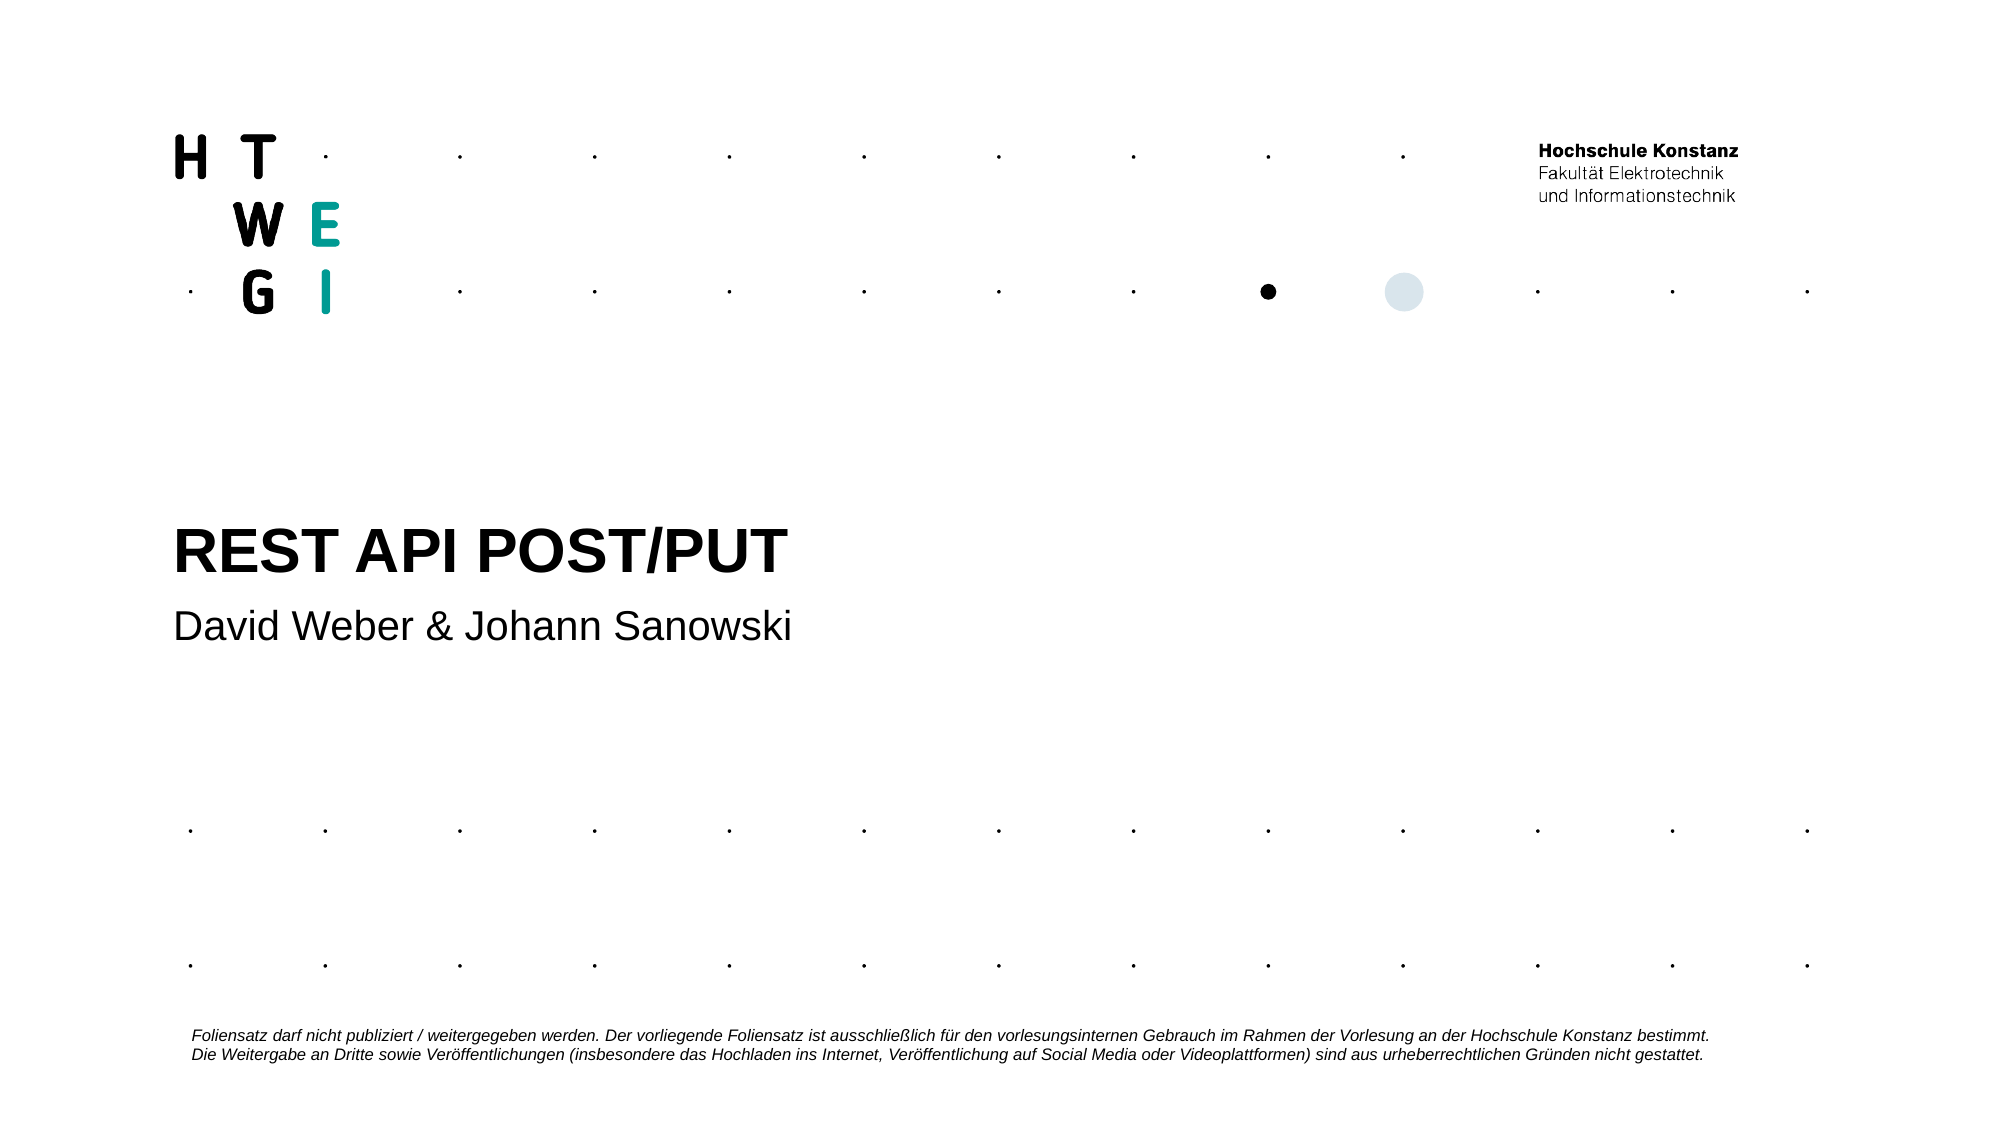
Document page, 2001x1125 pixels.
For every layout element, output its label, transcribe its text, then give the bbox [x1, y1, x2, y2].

title REST API POST/PUT [173, 508, 1827, 585]
picture [1498, 89, 1943, 279]
subtitle David Weber & Johann Sanowski [173, 598, 1827, 650]
picture [123, 89, 393, 359]
